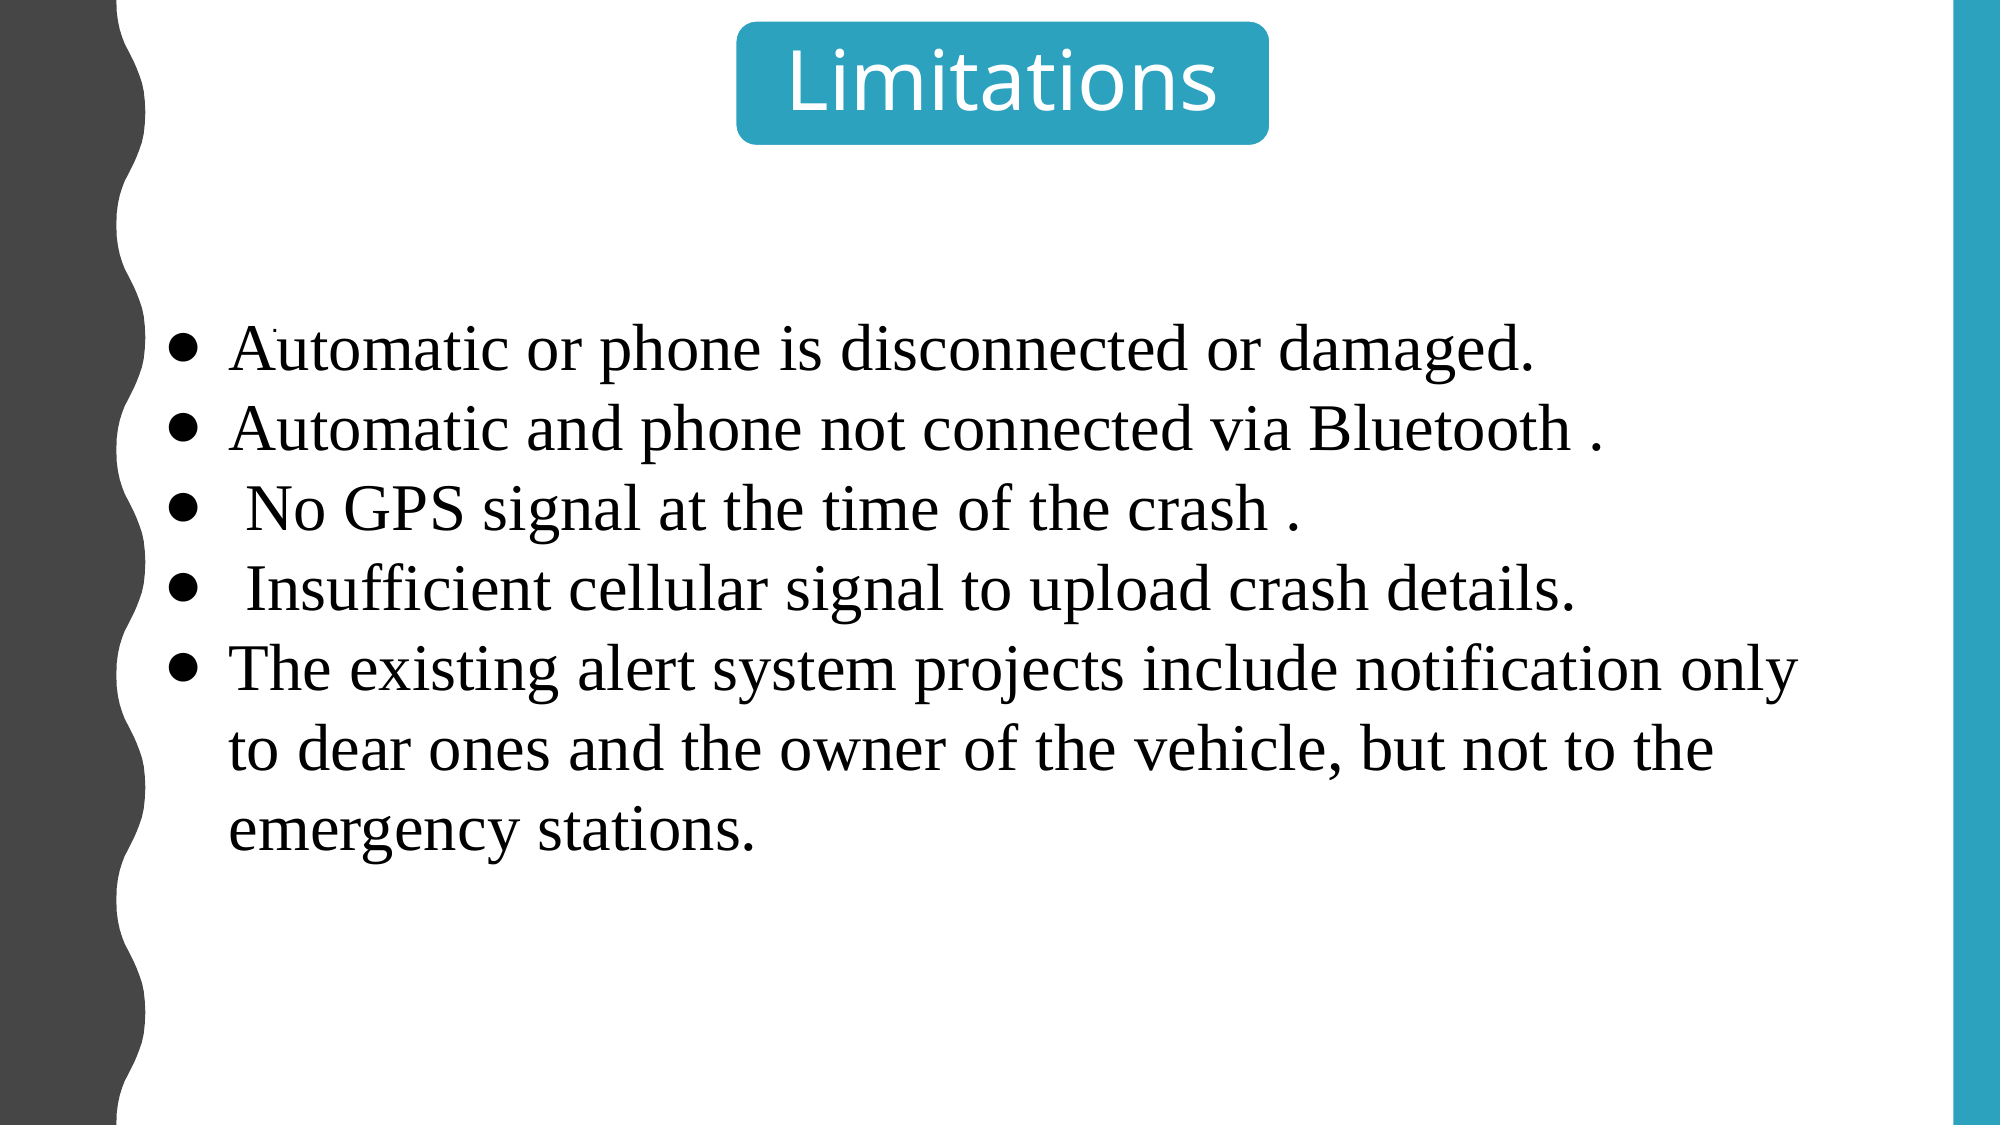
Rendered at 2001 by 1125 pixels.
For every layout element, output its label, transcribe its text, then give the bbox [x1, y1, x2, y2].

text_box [735, 20, 1271, 146]
text_box Automatic or phone is disconnected or damaged. Automatic and phone not connected via Bluetooth . No GPS signal at the time of the crash . Insufficient cellular signal to upload crash details. The existing alert system projects include notification only to dear ones and the owner of the vehicle, but not to the emergency stations. [138, 296, 1828, 931]
